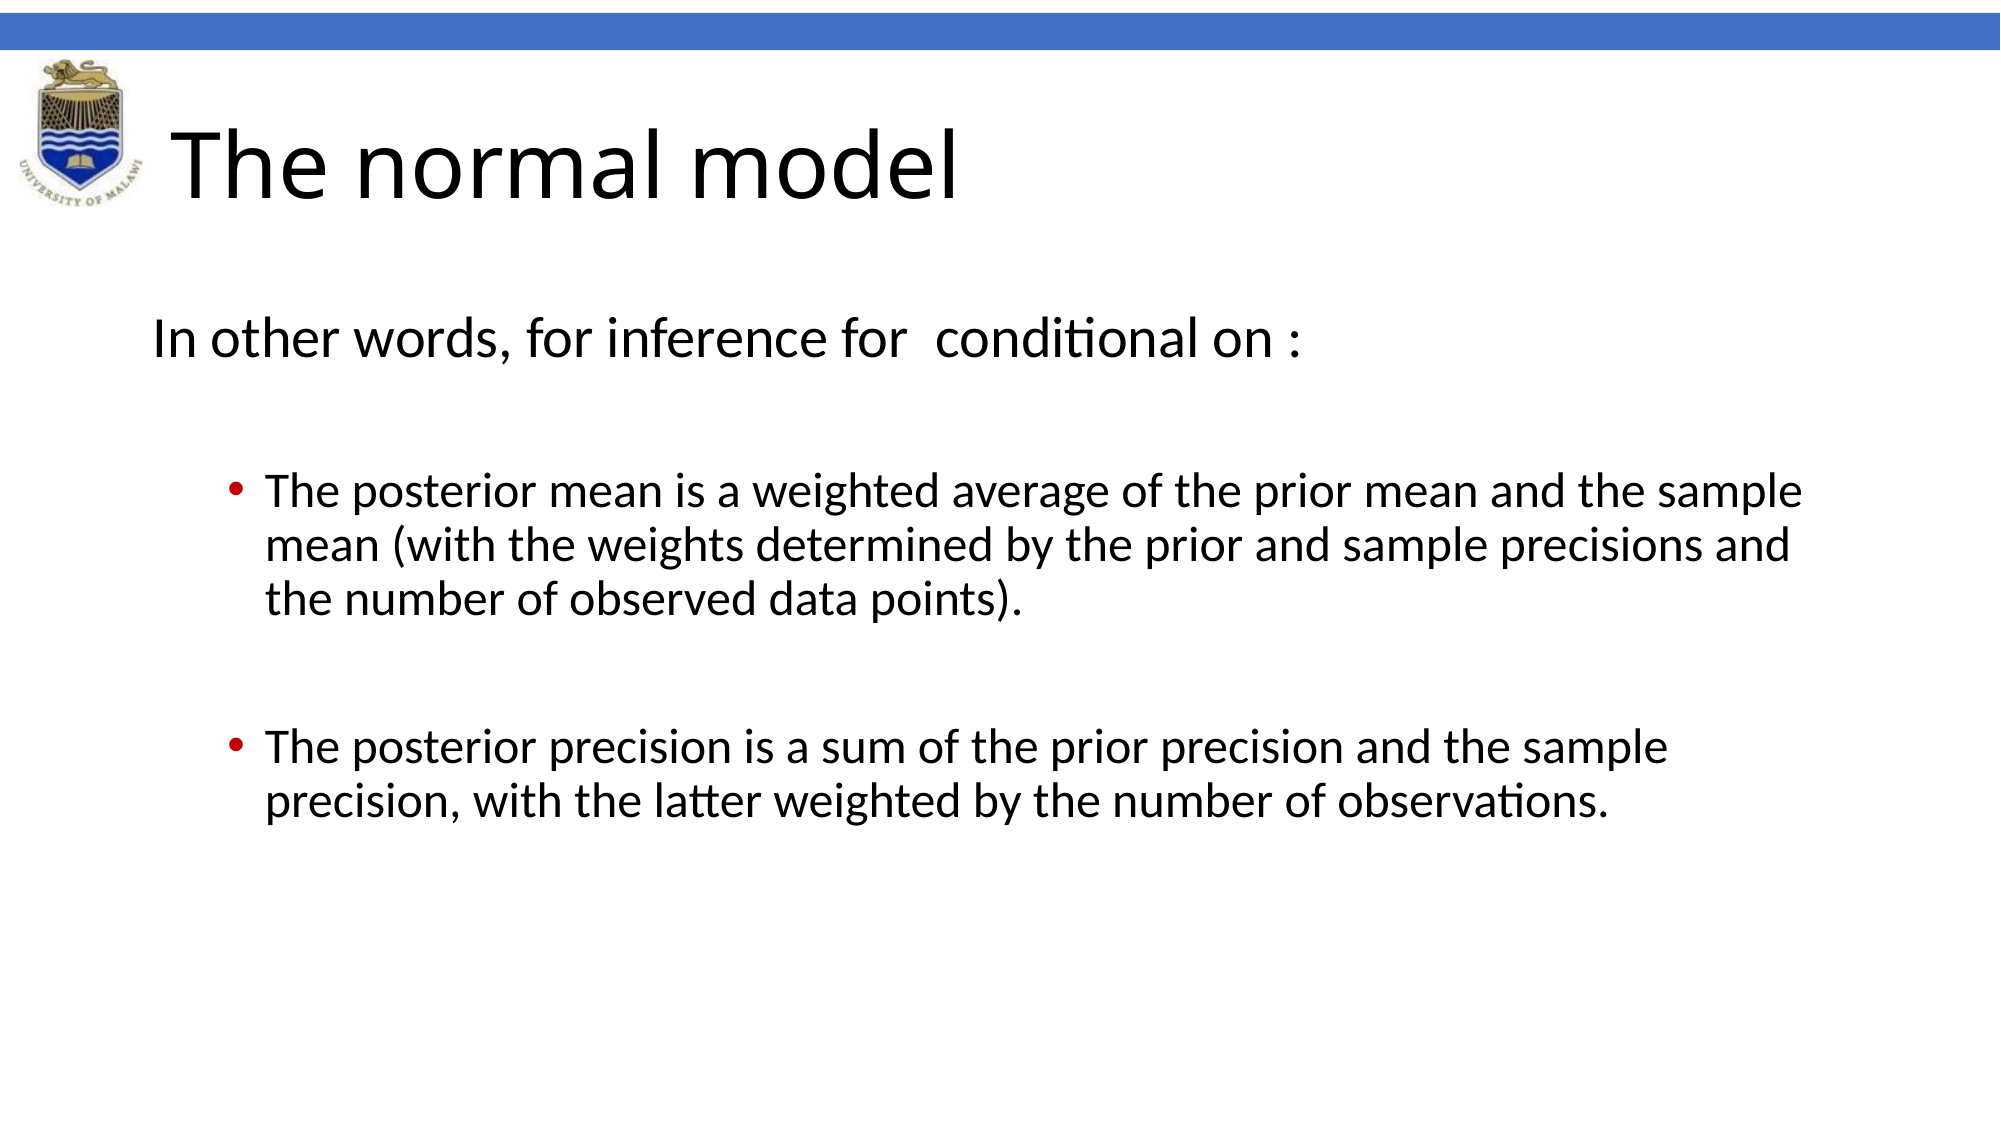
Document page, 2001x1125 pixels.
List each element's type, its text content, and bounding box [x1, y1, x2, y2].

title The normal model [155, 59, 1851, 278]
picture [19, 59, 143, 207]
